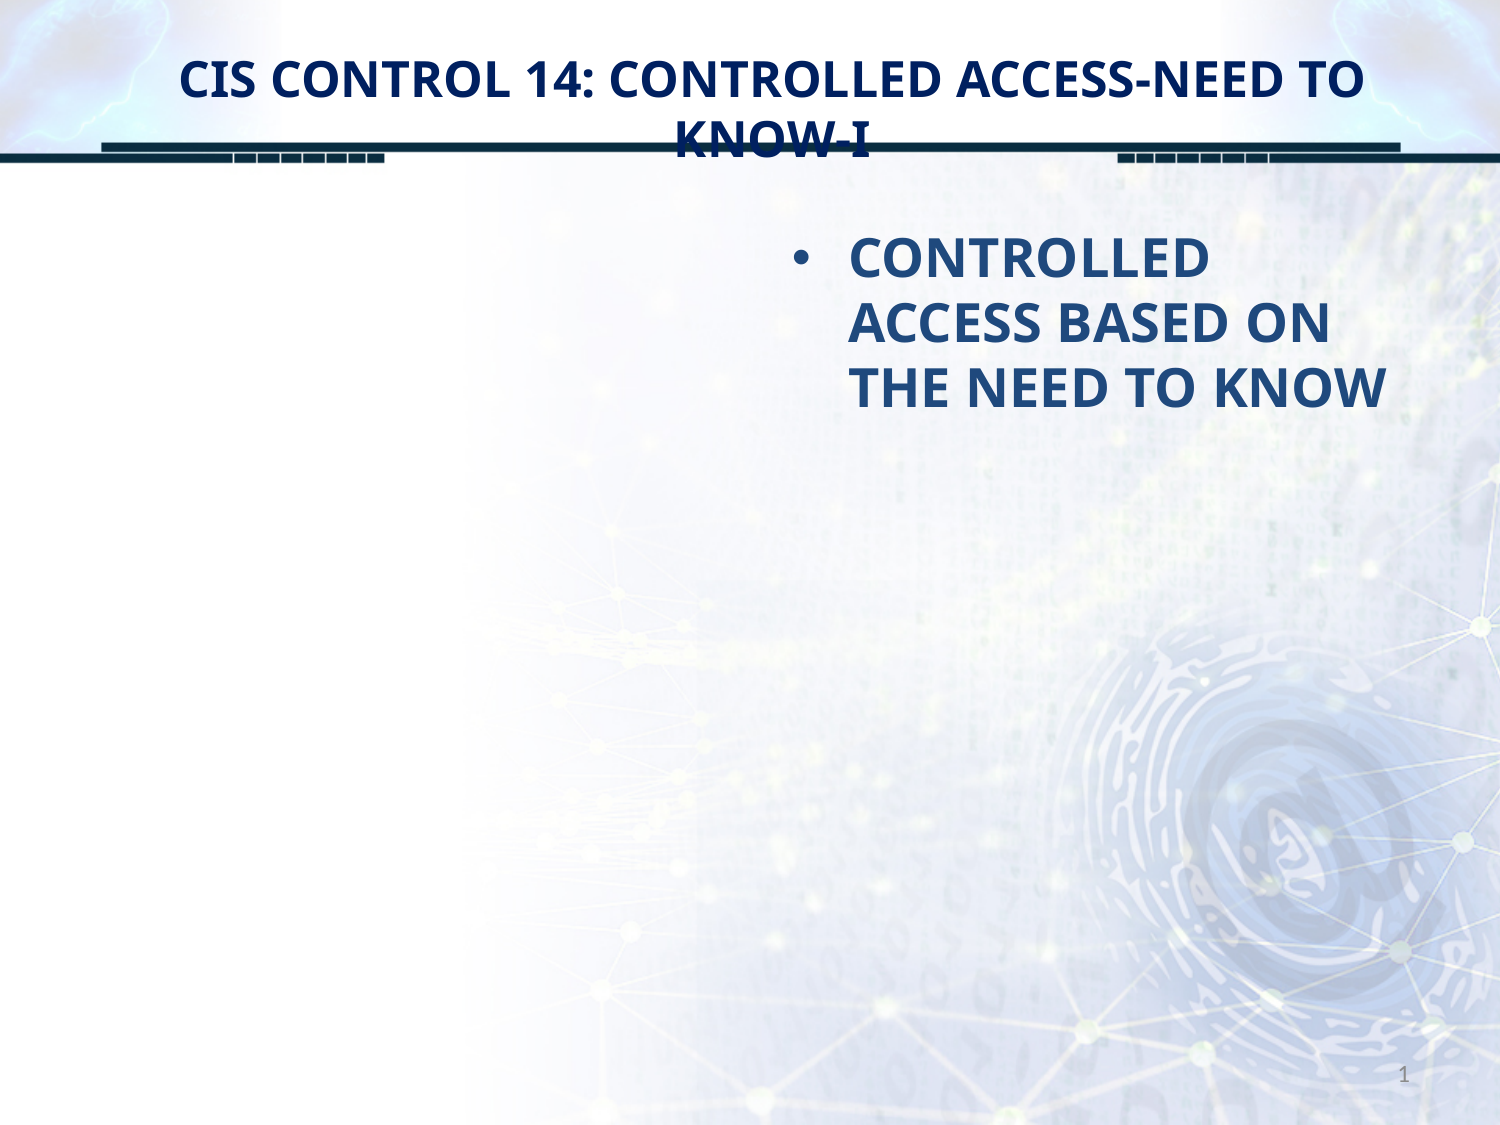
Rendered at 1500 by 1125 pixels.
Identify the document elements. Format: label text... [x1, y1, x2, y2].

list CONTROLLED ACCESS BASED ON THE NEED TO KNOW [776, 216, 1432, 1034]
title CIS CONTROL 14: CONTROLLED ACCESS-NEED TO KNOW-I [97, 34, 1448, 182]
slide_number 1 [1074, 1042, 1425, 1103]
picture [0, 0, 1500, 1125]
